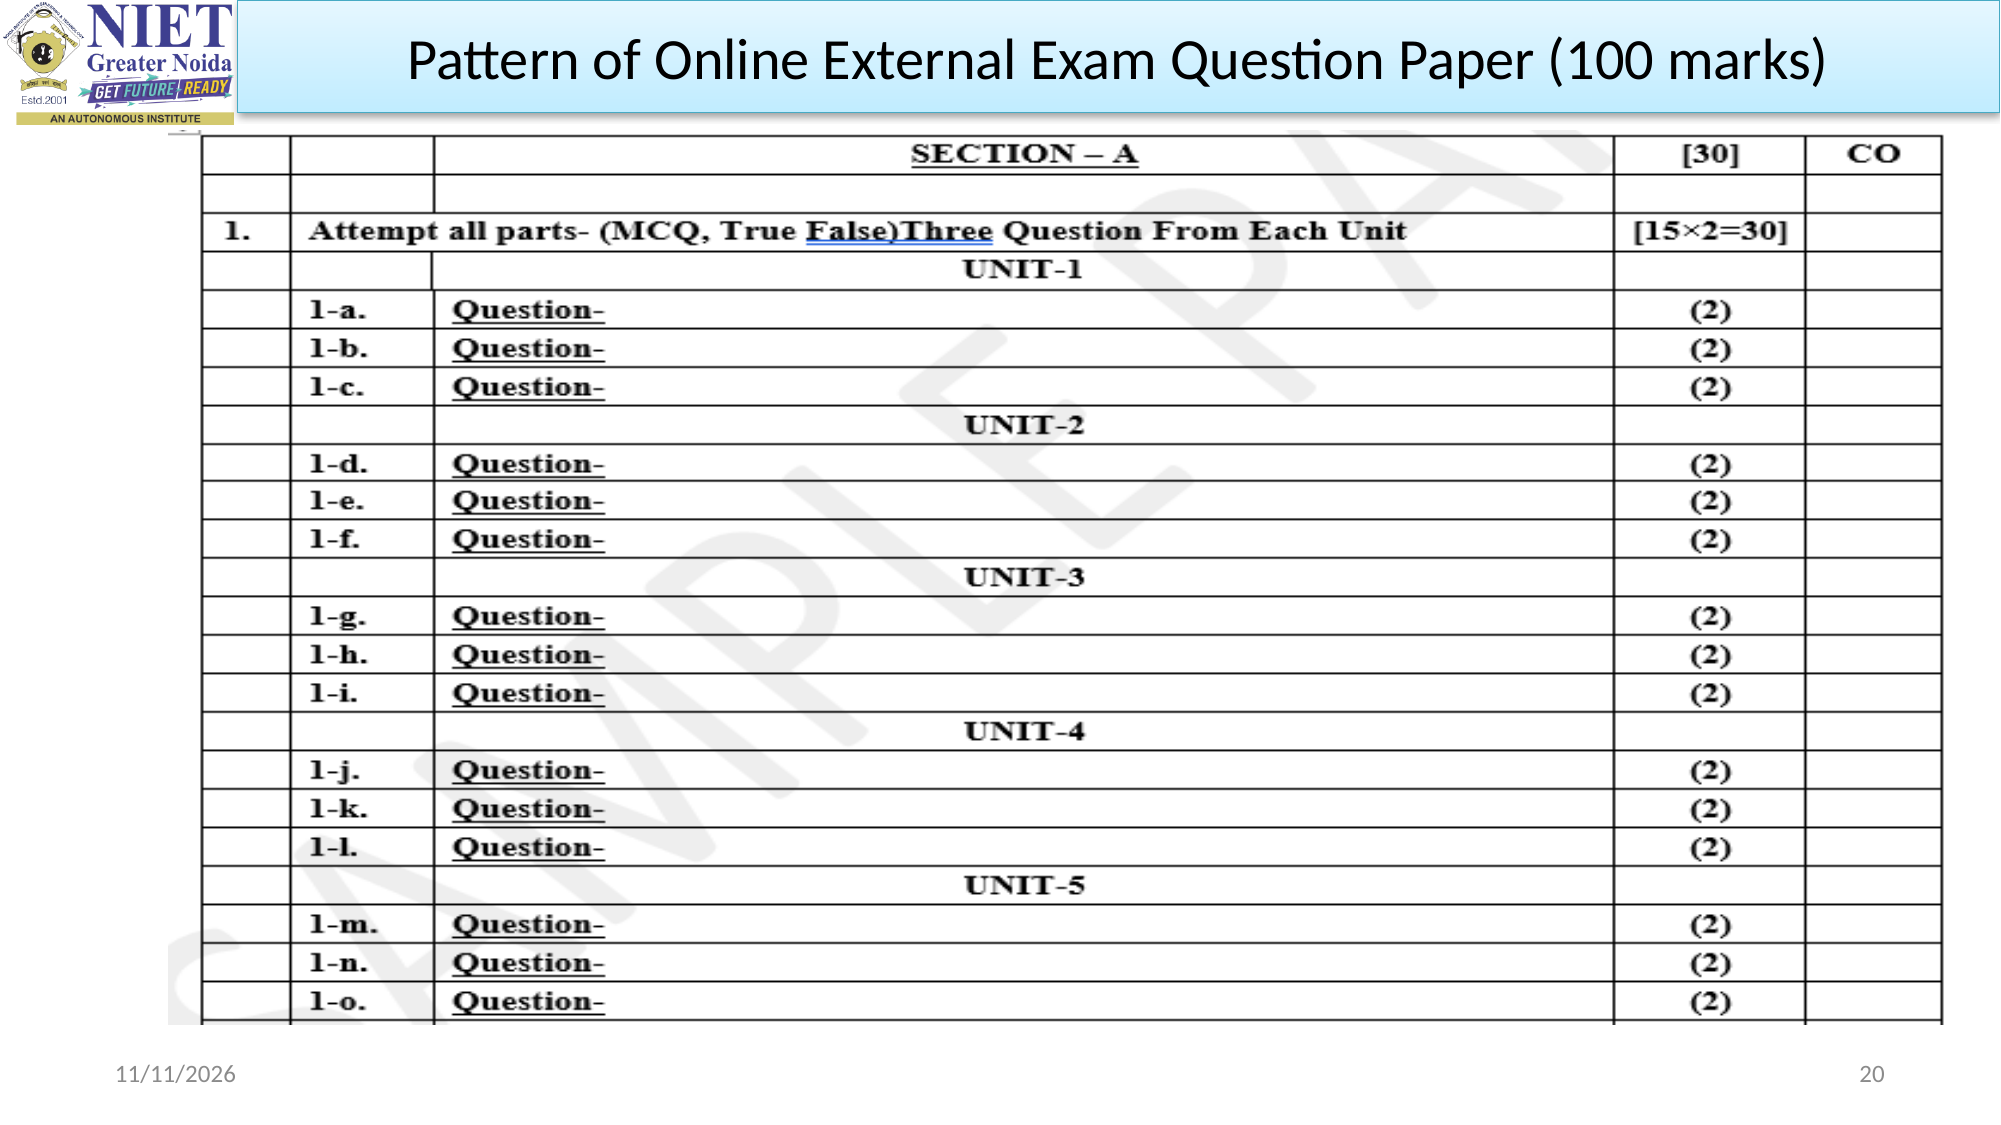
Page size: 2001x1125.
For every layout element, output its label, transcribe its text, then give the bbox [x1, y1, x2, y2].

picture [168, 129, 1982, 1026]
slide_number 20 [1433, 1042, 1900, 1103]
text_box Pattern of Online External Exam Question Paper (100 marks) [237, 0, 2000, 113]
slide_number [99, 1042, 567, 1103]
picture [3, 2, 234, 125]
